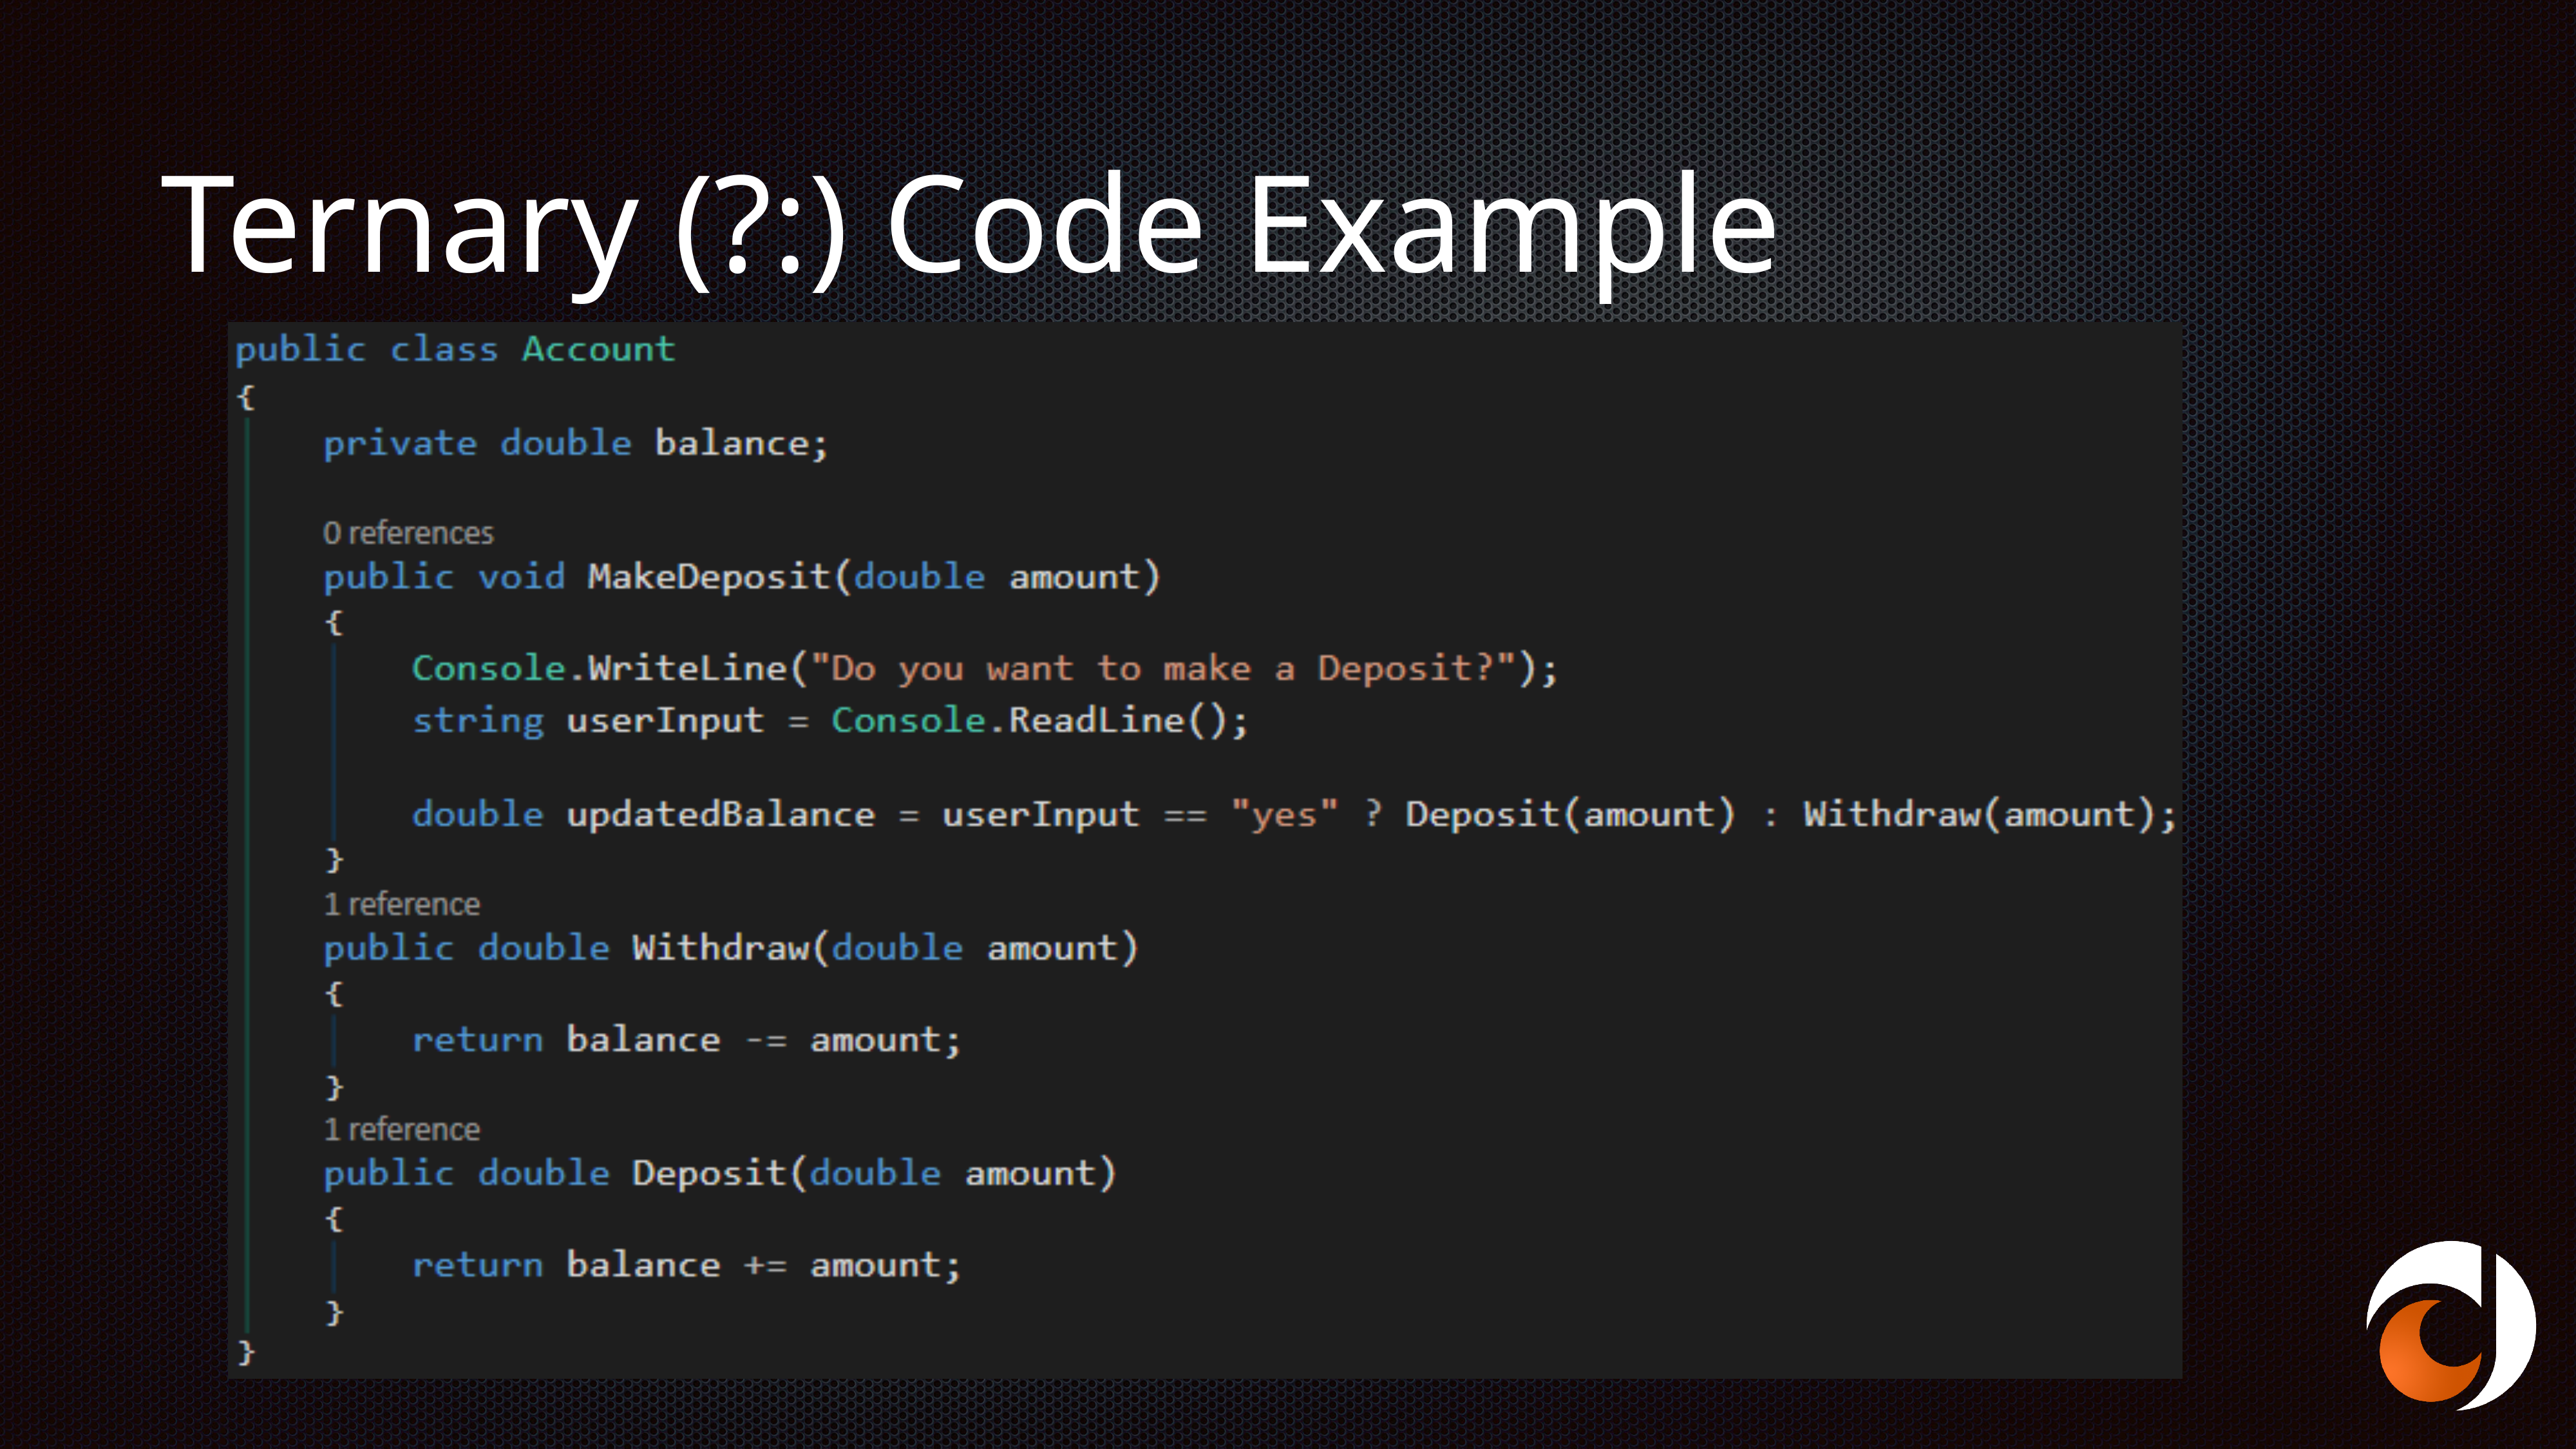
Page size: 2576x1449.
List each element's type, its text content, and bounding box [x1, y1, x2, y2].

picture [0, 0, 2576, 1449]
title Ternary (?:) Code Example [155, 37, 2421, 401]
